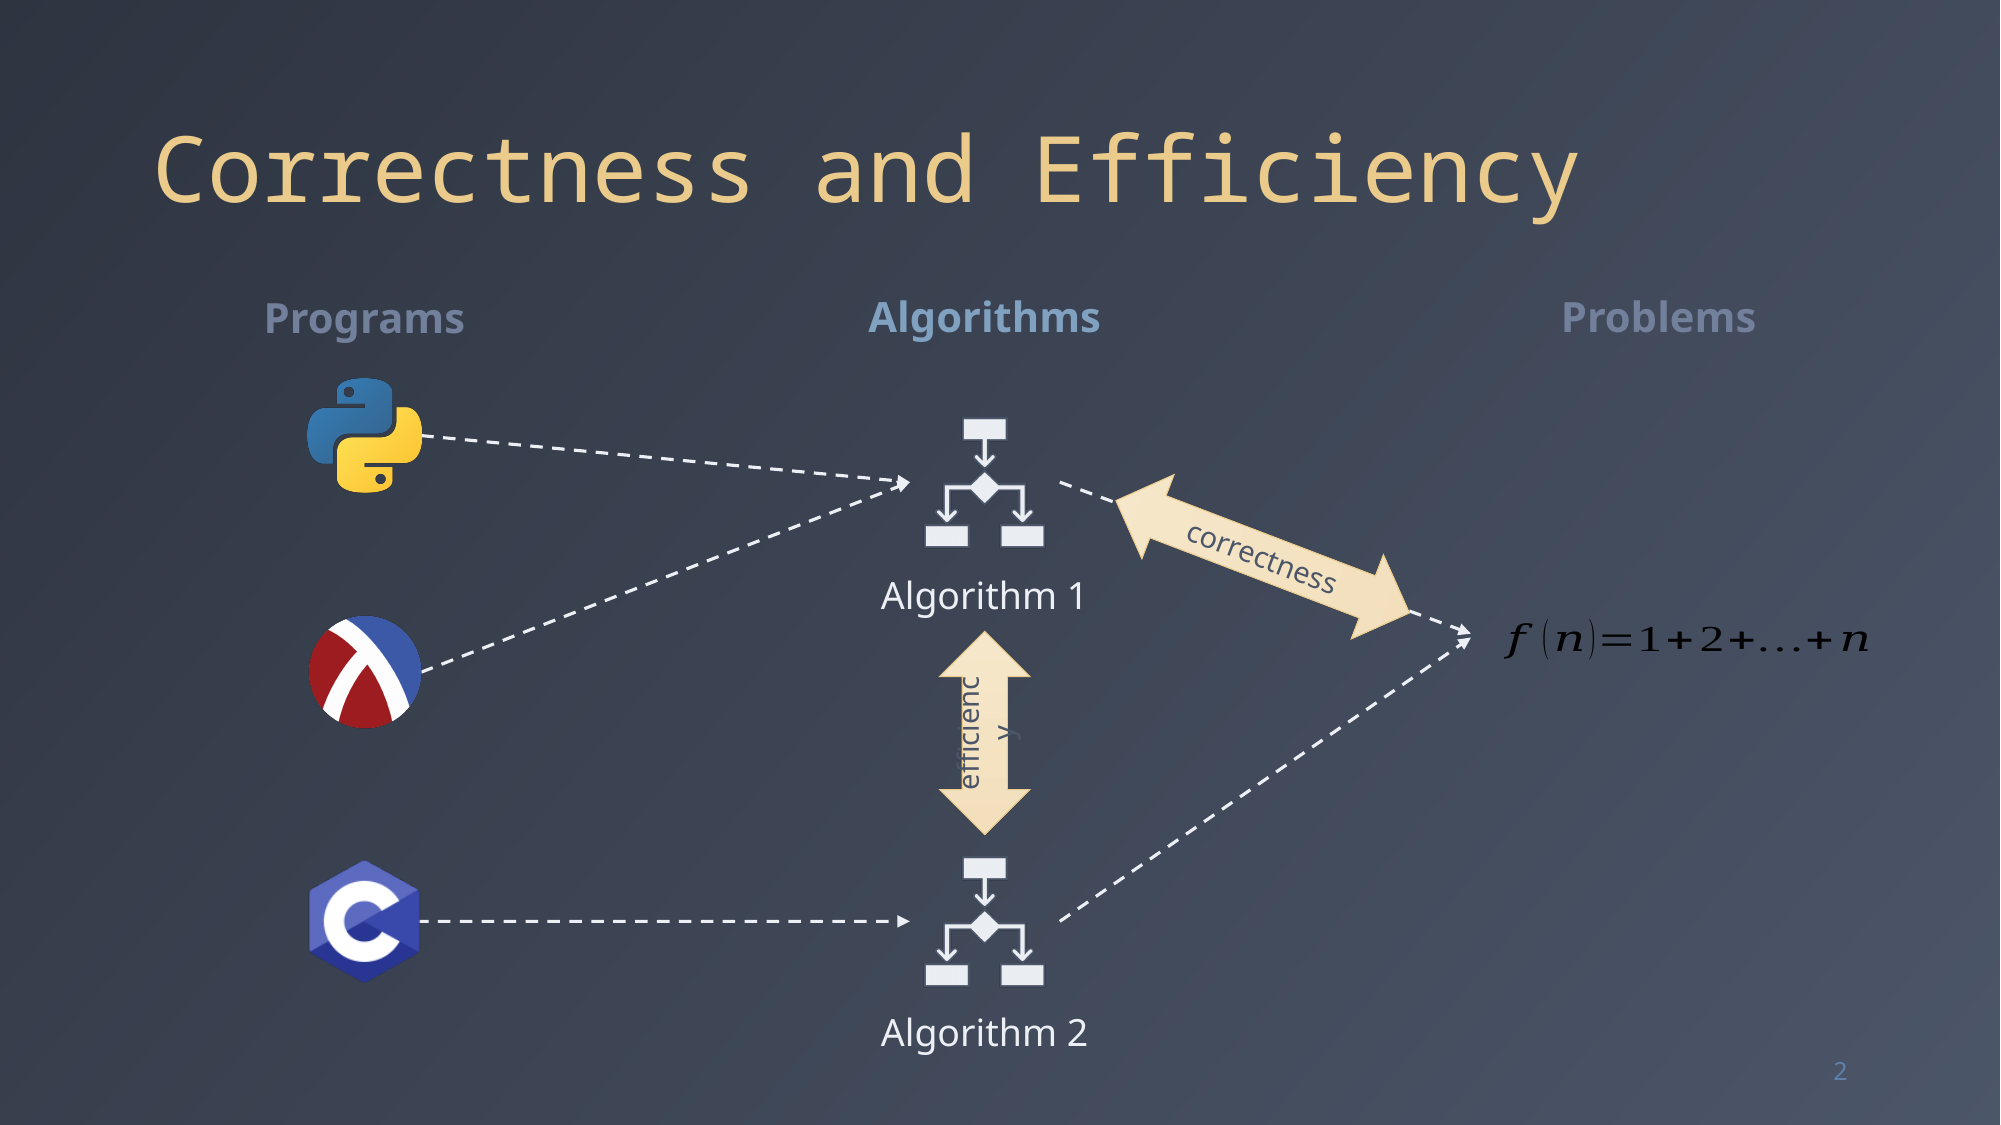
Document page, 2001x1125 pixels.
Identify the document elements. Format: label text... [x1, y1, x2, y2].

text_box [1059, 637, 1471, 922]
title Correctness and Efficiency [137, 26, 1863, 230]
text_box Algorithm 1 [910, 565, 1059, 625]
picture [307, 615, 422, 729]
text_box Problems [1546, 283, 1772, 349]
picture [909, 407, 1060, 558]
text_box Algorithms [853, 283, 1117, 349]
picture [307, 378, 422, 493]
picture [295, 852, 434, 991]
text_box Algorithm 2 [866, 1001, 1104, 1062]
picture [909, 846, 1060, 997]
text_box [1059, 482, 1471, 634]
slide_number 2 [1738, 1042, 1863, 1103]
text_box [421, 482, 910, 673]
text_box Programs [248, 284, 481, 350]
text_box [422, 435, 910, 482]
text_box efficiency [938, 630, 1032, 836]
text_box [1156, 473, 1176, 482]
